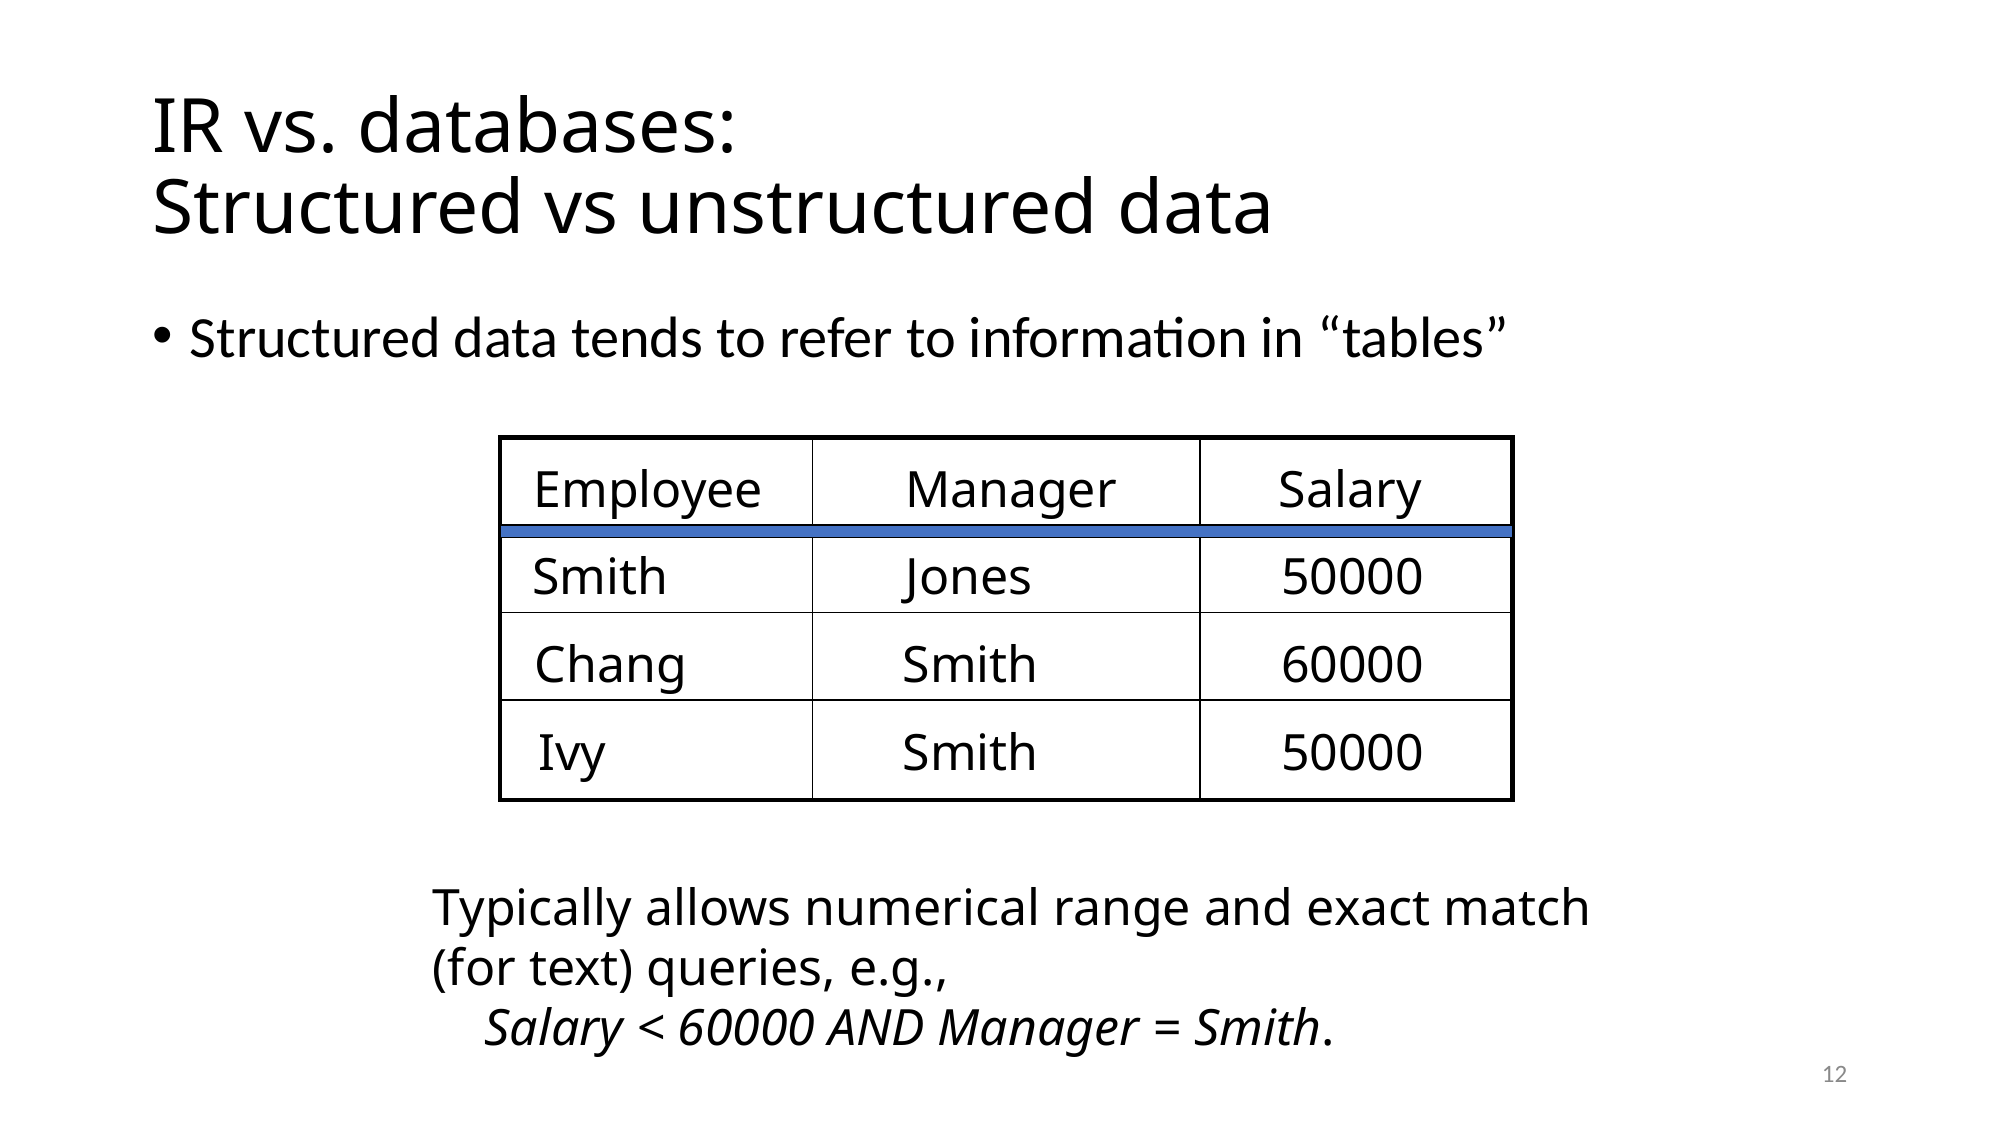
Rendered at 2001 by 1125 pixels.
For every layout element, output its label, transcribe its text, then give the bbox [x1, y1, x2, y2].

text_box [1200, 700, 1513, 800]
text_box [684, 538, 812, 612]
text_box [1200, 538, 1266, 612]
text_box [812, 538, 1200, 800]
text_box Smith [887, 625, 1054, 700]
text_box 60000 [1266, 625, 1439, 700]
text_box [500, 437, 812, 524]
text_box Salary [1264, 450, 1437, 524]
text_box [500, 538, 517, 612]
text_box Smith [887, 712, 1054, 788]
title IR vs. databases: Structured vs unstructured data [137, 59, 1863, 278]
text_box [500, 524, 1513, 538]
text_box Jones [890, 538, 1048, 613]
text_box 50000 [1266, 712, 1439, 788]
text_box Ivy [523, 712, 621, 788]
text_box [500, 612, 812, 700]
text_box [1439, 538, 1513, 612]
text_box [1200, 437, 1513, 524]
text_box [812, 437, 1200, 524]
text_box Manager [890, 450, 1132, 524]
list Structured data tends to refer to information in “tables” [137, 299, 1863, 1014]
text_box Employee [518, 450, 779, 524]
slide_number 12 [1412, 1042, 1863, 1103]
text_box [1200, 612, 1513, 700]
text_box Chang [519, 625, 702, 700]
text_box Typically allows numerical range and exact match (for text) queries, e.g., Salary < 60000 AND Manager = Smith. [418, 867, 1607, 1063]
text_box 50000 [1266, 538, 1439, 613]
text_box Smith [517, 538, 684, 613]
text_box [500, 700, 812, 800]
